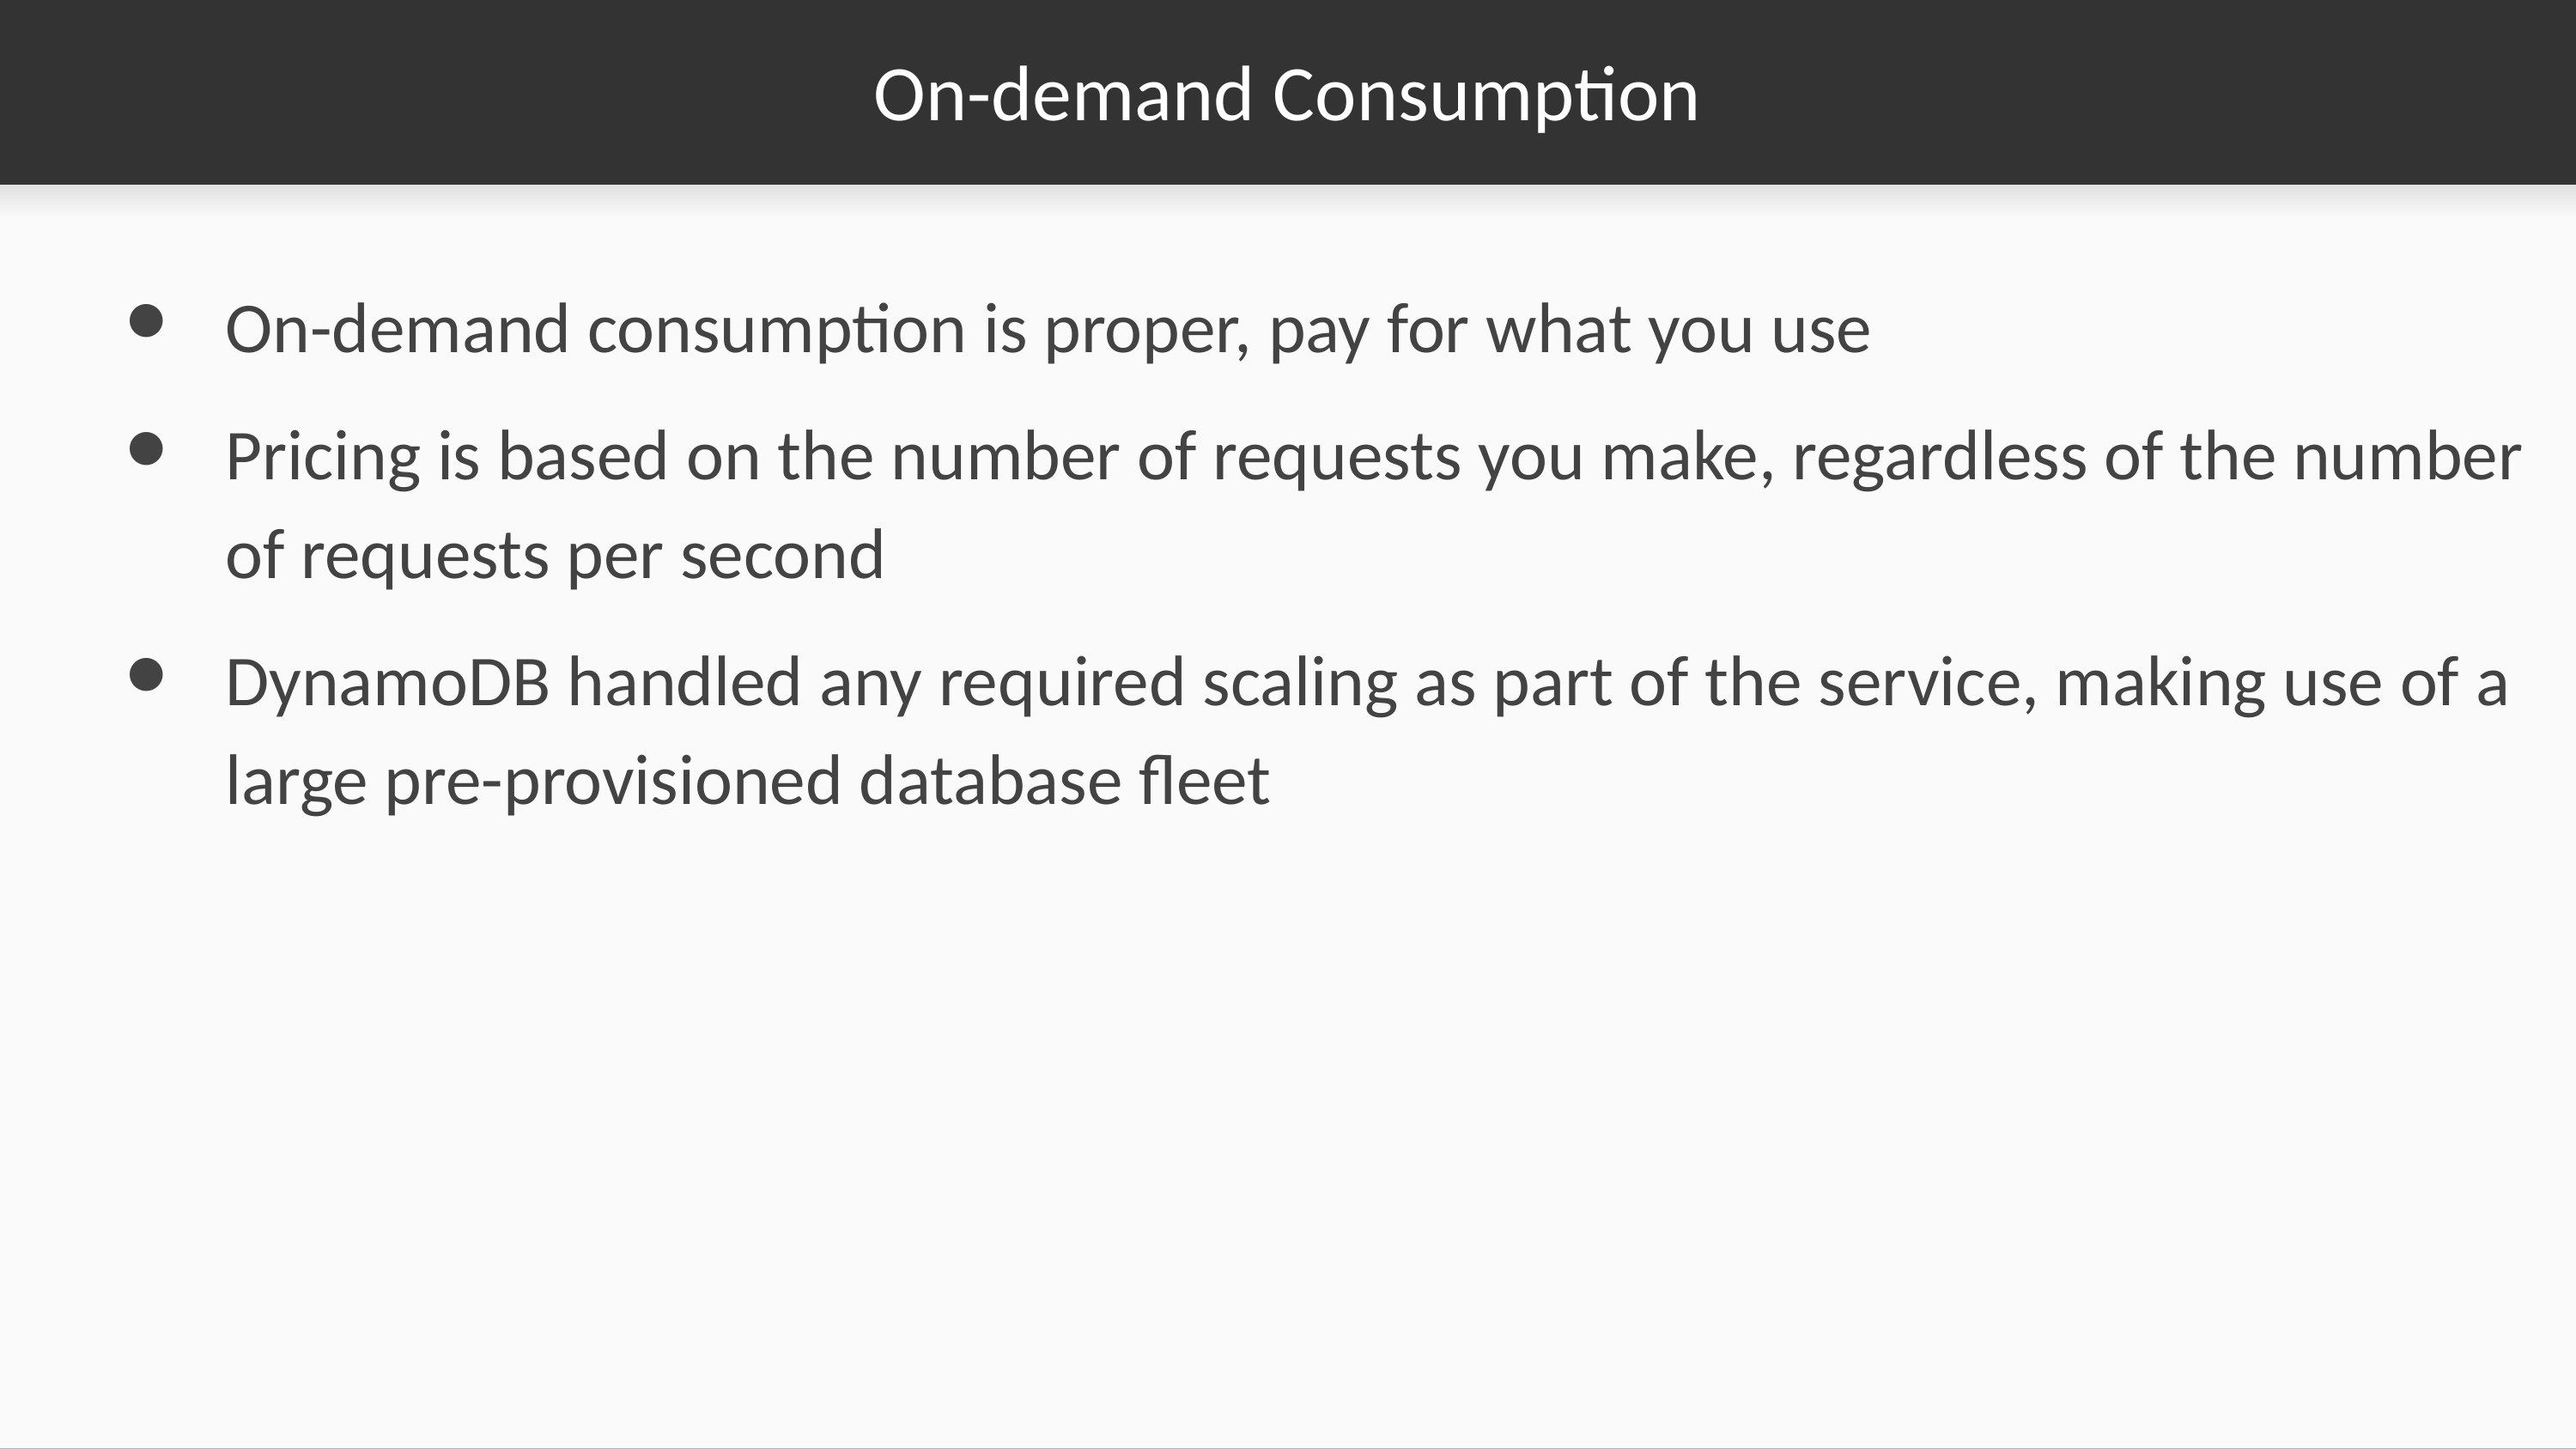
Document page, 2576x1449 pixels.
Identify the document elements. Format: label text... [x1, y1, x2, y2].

title On-demand Consumption [28, 4, 2547, 174]
text_box On-demand consumption is proper, pay for what you use Pricing is based on the number of requests you make, regardless of the number of requests per second DynamoDB handled any required scaling as part of the service, making use of a large pre-provisioned database fleet [70, 241, 2568, 1396]
